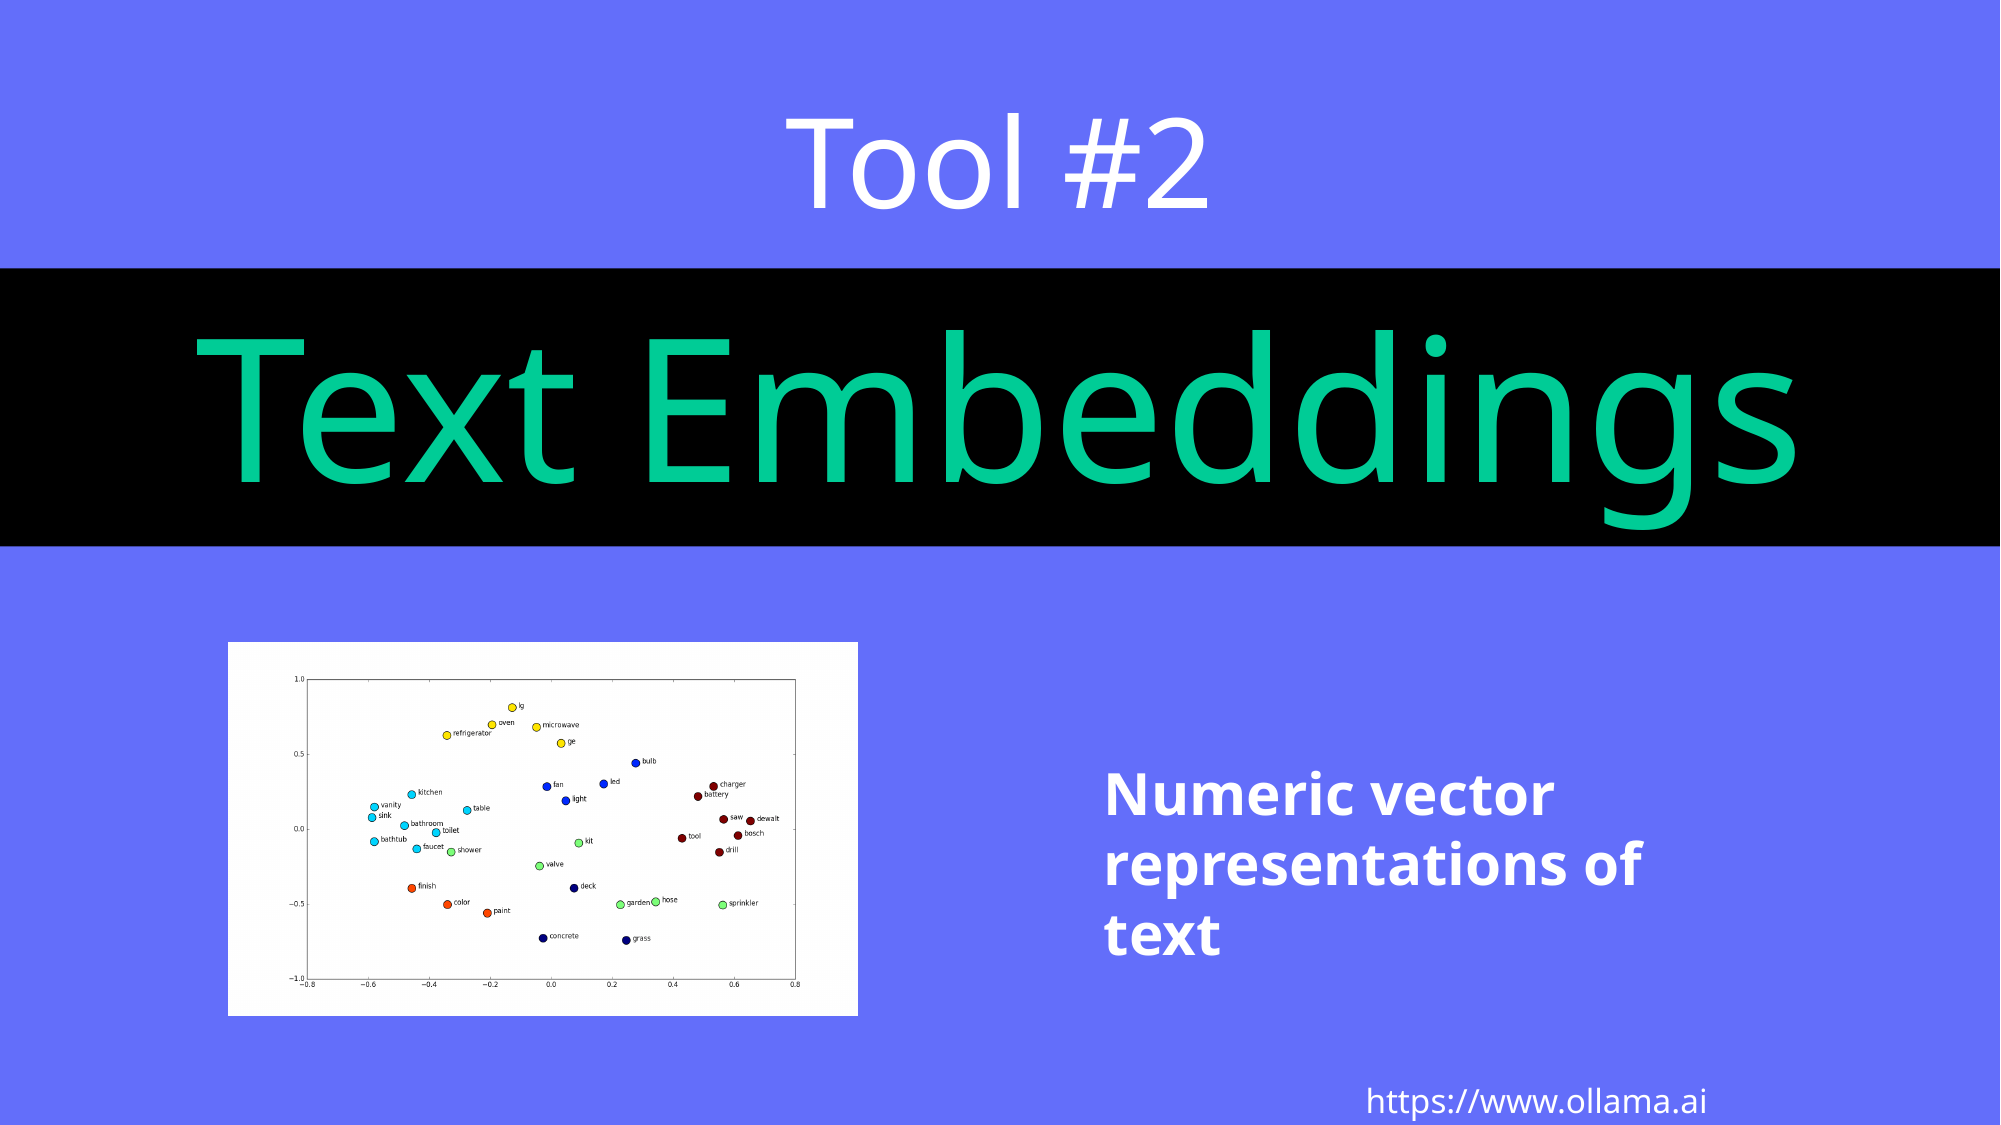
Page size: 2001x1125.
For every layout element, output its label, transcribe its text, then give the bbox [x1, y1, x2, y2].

text_box Numeric vector representations of text [1089, 749, 1770, 975]
text_box [0, 0, 2000, 269]
title Tool #2 [137, 59, 1863, 278]
text_box https://www.ollama.ai [1350, 1072, 2000, 1125]
text_box Text Embeddings [88, 275, 1912, 531]
text_box [0, 545, 2000, 1125]
picture [228, 642, 858, 1016]
